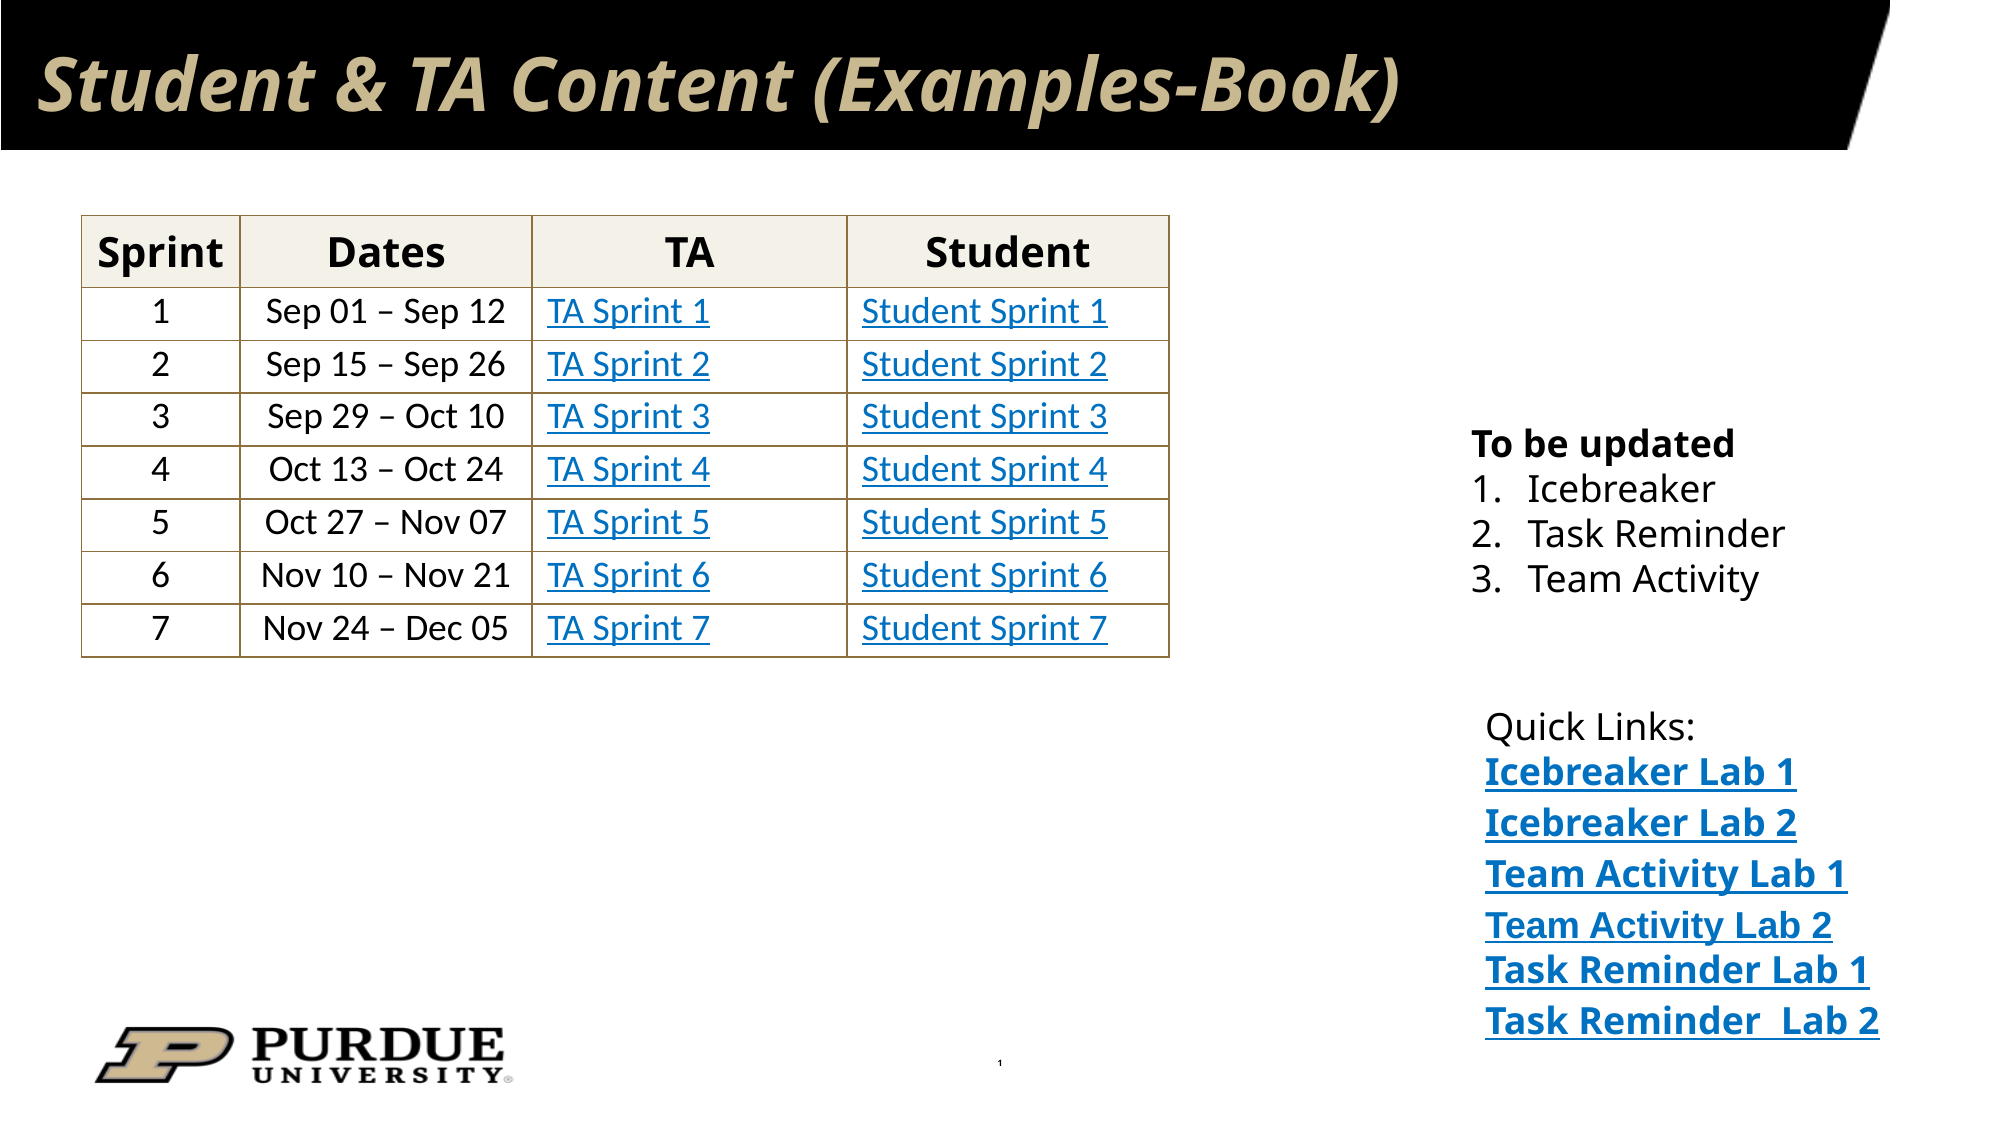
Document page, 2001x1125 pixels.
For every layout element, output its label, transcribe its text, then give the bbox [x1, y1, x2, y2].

table_cell Student Sprint 5 [848, 500, 1168, 551]
table_cell Student Sprint 7 [848, 605, 1168, 656]
table_cell Sep 01 – Sep 12 [241, 288, 531, 340]
table_cell Sep 29 – Oct 10 [241, 394, 531, 445]
table_cell 4 [82, 447, 239, 498]
table_cell TA Sprint 3 [533, 394, 846, 445]
table_cell Student Sprint 1 [848, 288, 1168, 340]
table_cell Student Sprint 3 [848, 394, 1168, 445]
table_cell Nov 10 – Nov 21 [241, 552, 531, 603]
table_cell 5 [82, 500, 239, 551]
table_cell Sep 15 – Sep 26 [241, 341, 531, 392]
table_cell 6 [82, 552, 239, 603]
table_header Student [848, 216, 1168, 287]
table_cell 2 [82, 341, 239, 392]
table_cell Oct 27 – Nov 07 [241, 500, 531, 551]
table_header TA [533, 216, 846, 287]
picture [94, 1024, 527, 1087]
table_cell Student Sprint 2 [848, 341, 1168, 392]
table_cell Student Sprint 6 [848, 552, 1168, 603]
table_cell 3 [82, 394, 239, 445]
table_cell Oct 13 – Oct 24 [241, 447, 531, 498]
table_cell TA Sprint 6 [533, 552, 846, 603]
table_header Dates [241, 216, 531, 287]
text_box To be updated Icebreaker Task Reminder Team Activity [1456, 412, 1880, 653]
table_cell TA Sprint 2 [533, 341, 846, 392]
table_cell TA Sprint 7 [533, 605, 846, 656]
table_cell Student Sprint 4 [848, 447, 1168, 498]
title Student & TA Content (Examples-Book) [34, 43, 1781, 131]
table_cell TA Sprint 1 [533, 288, 846, 340]
table_cell 1 [82, 288, 239, 340]
table_cell 7 [82, 605, 239, 656]
table_cell TA Sprint 4 [533, 447, 846, 498]
table_cell Nov 24 – Dec 05 [241, 605, 531, 656]
table_header Sprint [82, 216, 239, 287]
text_box Quick Links: Icebreaker Lab 1 Icebreaker Lab 2 Team Activity Lab 1 Team Activity Lab 2 Task Reminder Lab 1 Task Reminder Lab 2 [1470, 695, 1957, 1101]
table_cell TA Sprint 5 [533, 500, 846, 551]
slide_number 1 [960, 1033, 1041, 1094]
